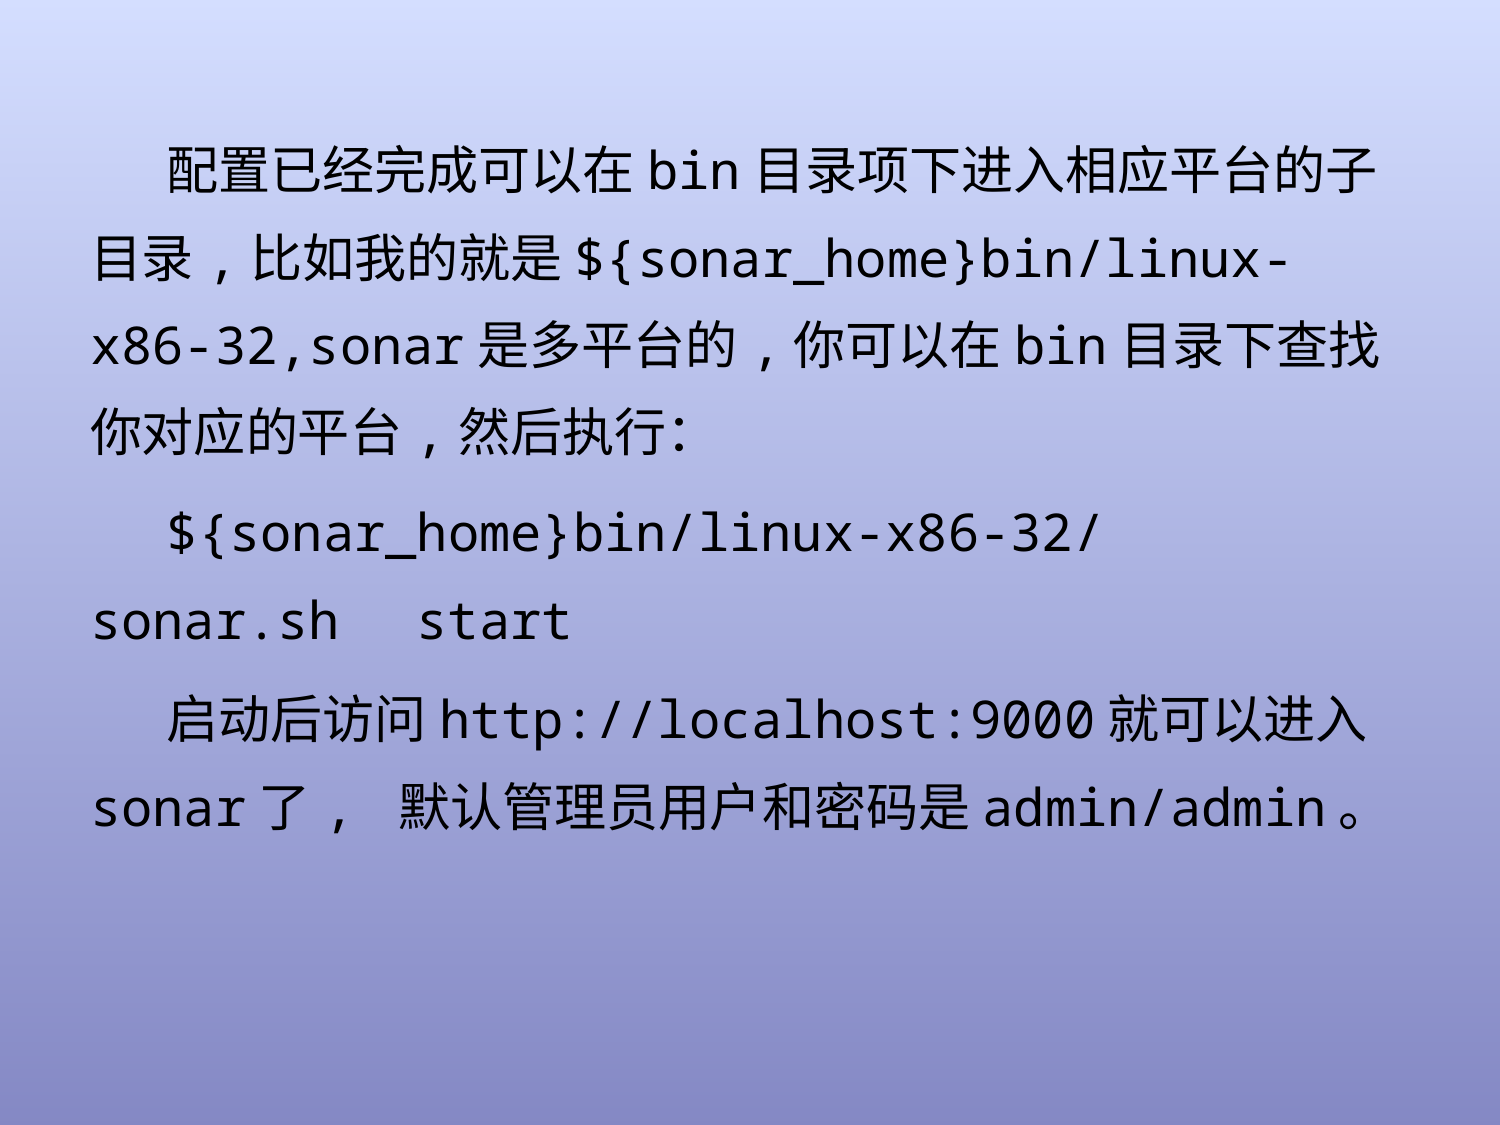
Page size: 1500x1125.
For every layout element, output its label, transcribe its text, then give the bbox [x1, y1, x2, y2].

list 配置已经完成可以在bin目录项下进入相应平台的子目录,比如我的就是${sonar_home}bin/linux-x86-32,sonar是多平台的,你可以在bin目录下查找你对应的平台,然后执行： ${sonar_home}bin/linux-x86-32/sonar.sh start 启动后访问http://localhost:9000就可以进入sonar了, 默认管理员用户和密码是admin/admin。 [75, 105, 1425, 1005]
